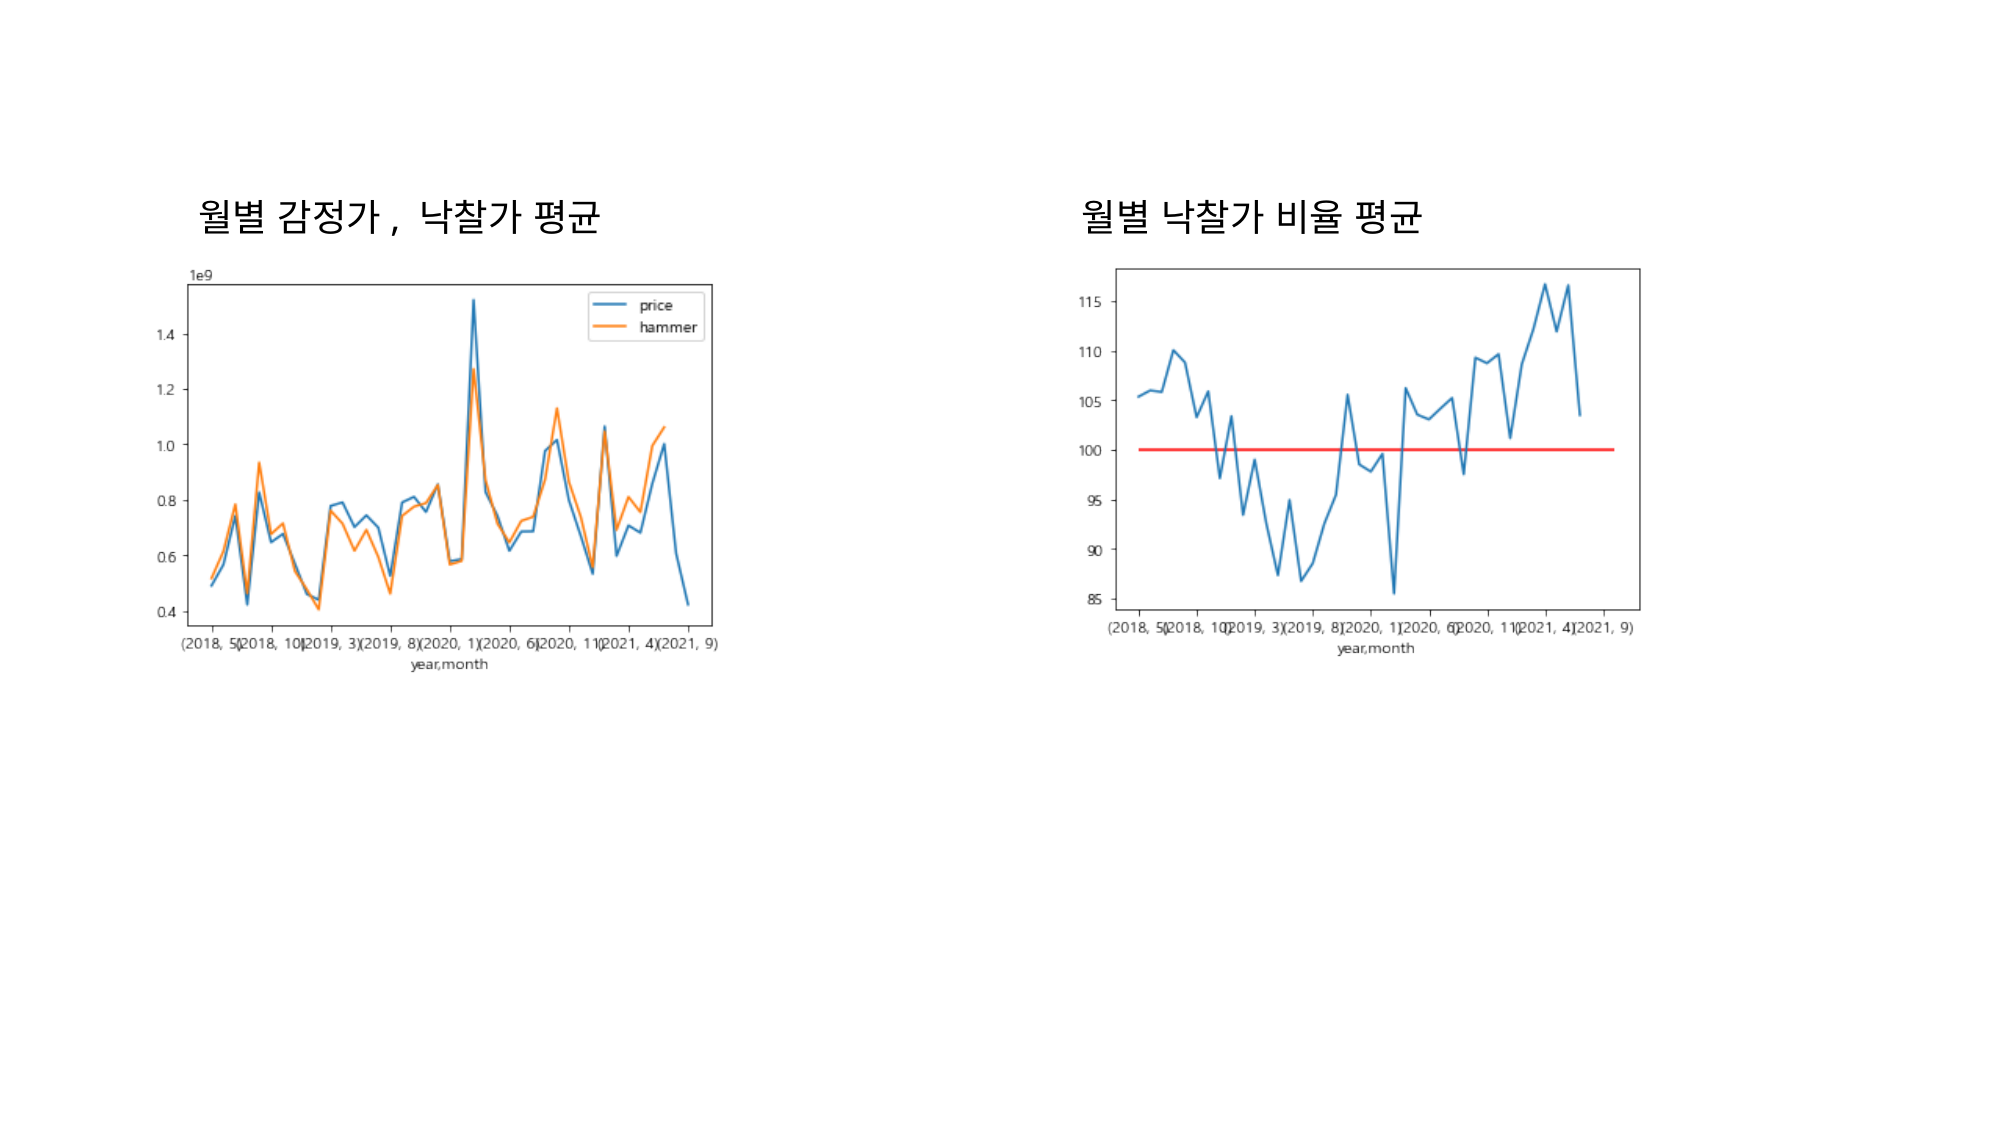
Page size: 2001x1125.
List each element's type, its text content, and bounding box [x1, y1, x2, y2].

picture [1067, 259, 1649, 666]
text_box 월별 낙찰가 비율 평균 [1067, 186, 1705, 247]
text_box 월별 감정가, 낙찰가 평균 [183, 186, 821, 247]
picture [145, 259, 729, 682]
